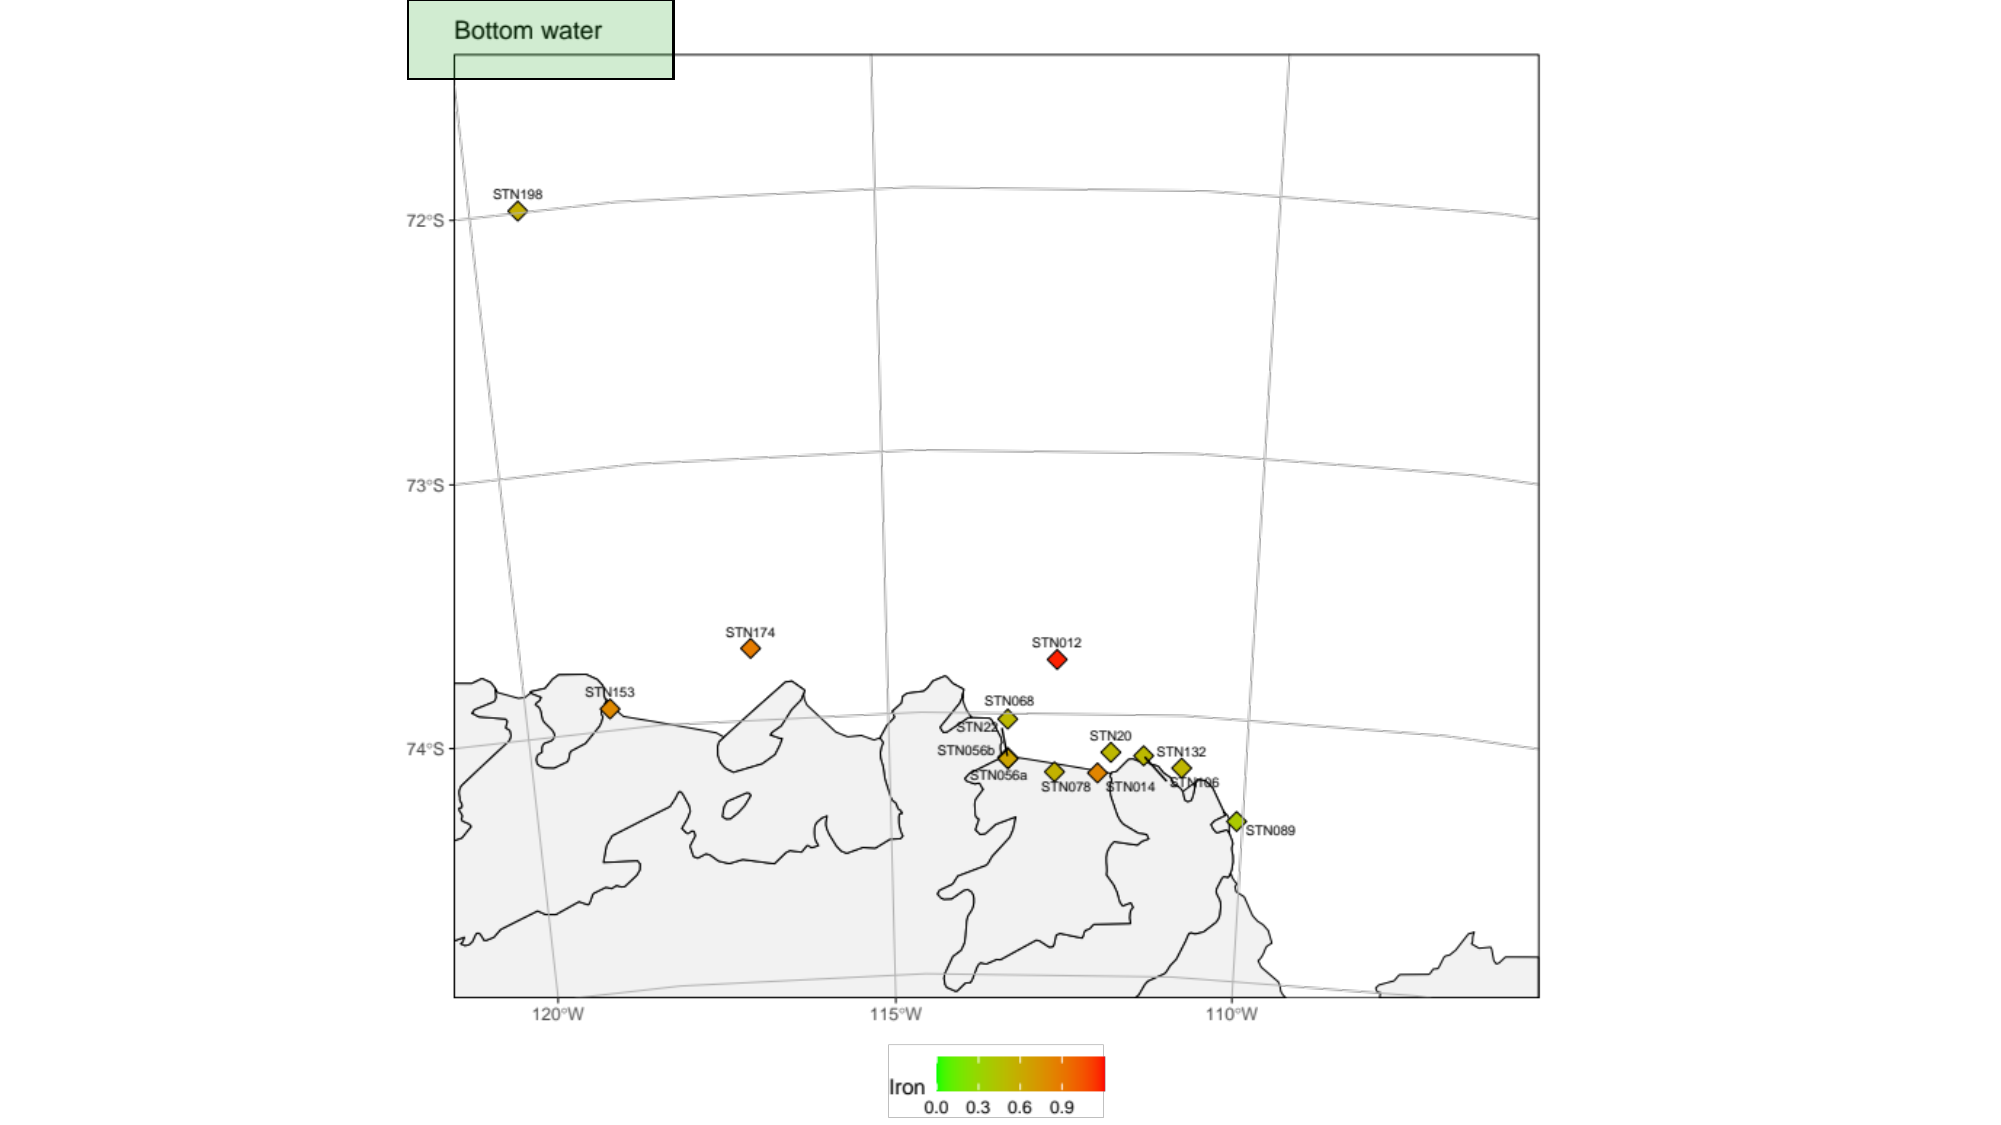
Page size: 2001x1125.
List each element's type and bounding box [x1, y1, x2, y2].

picture [275, 10, 1668, 1125]
text_box [407, 0, 675, 10]
